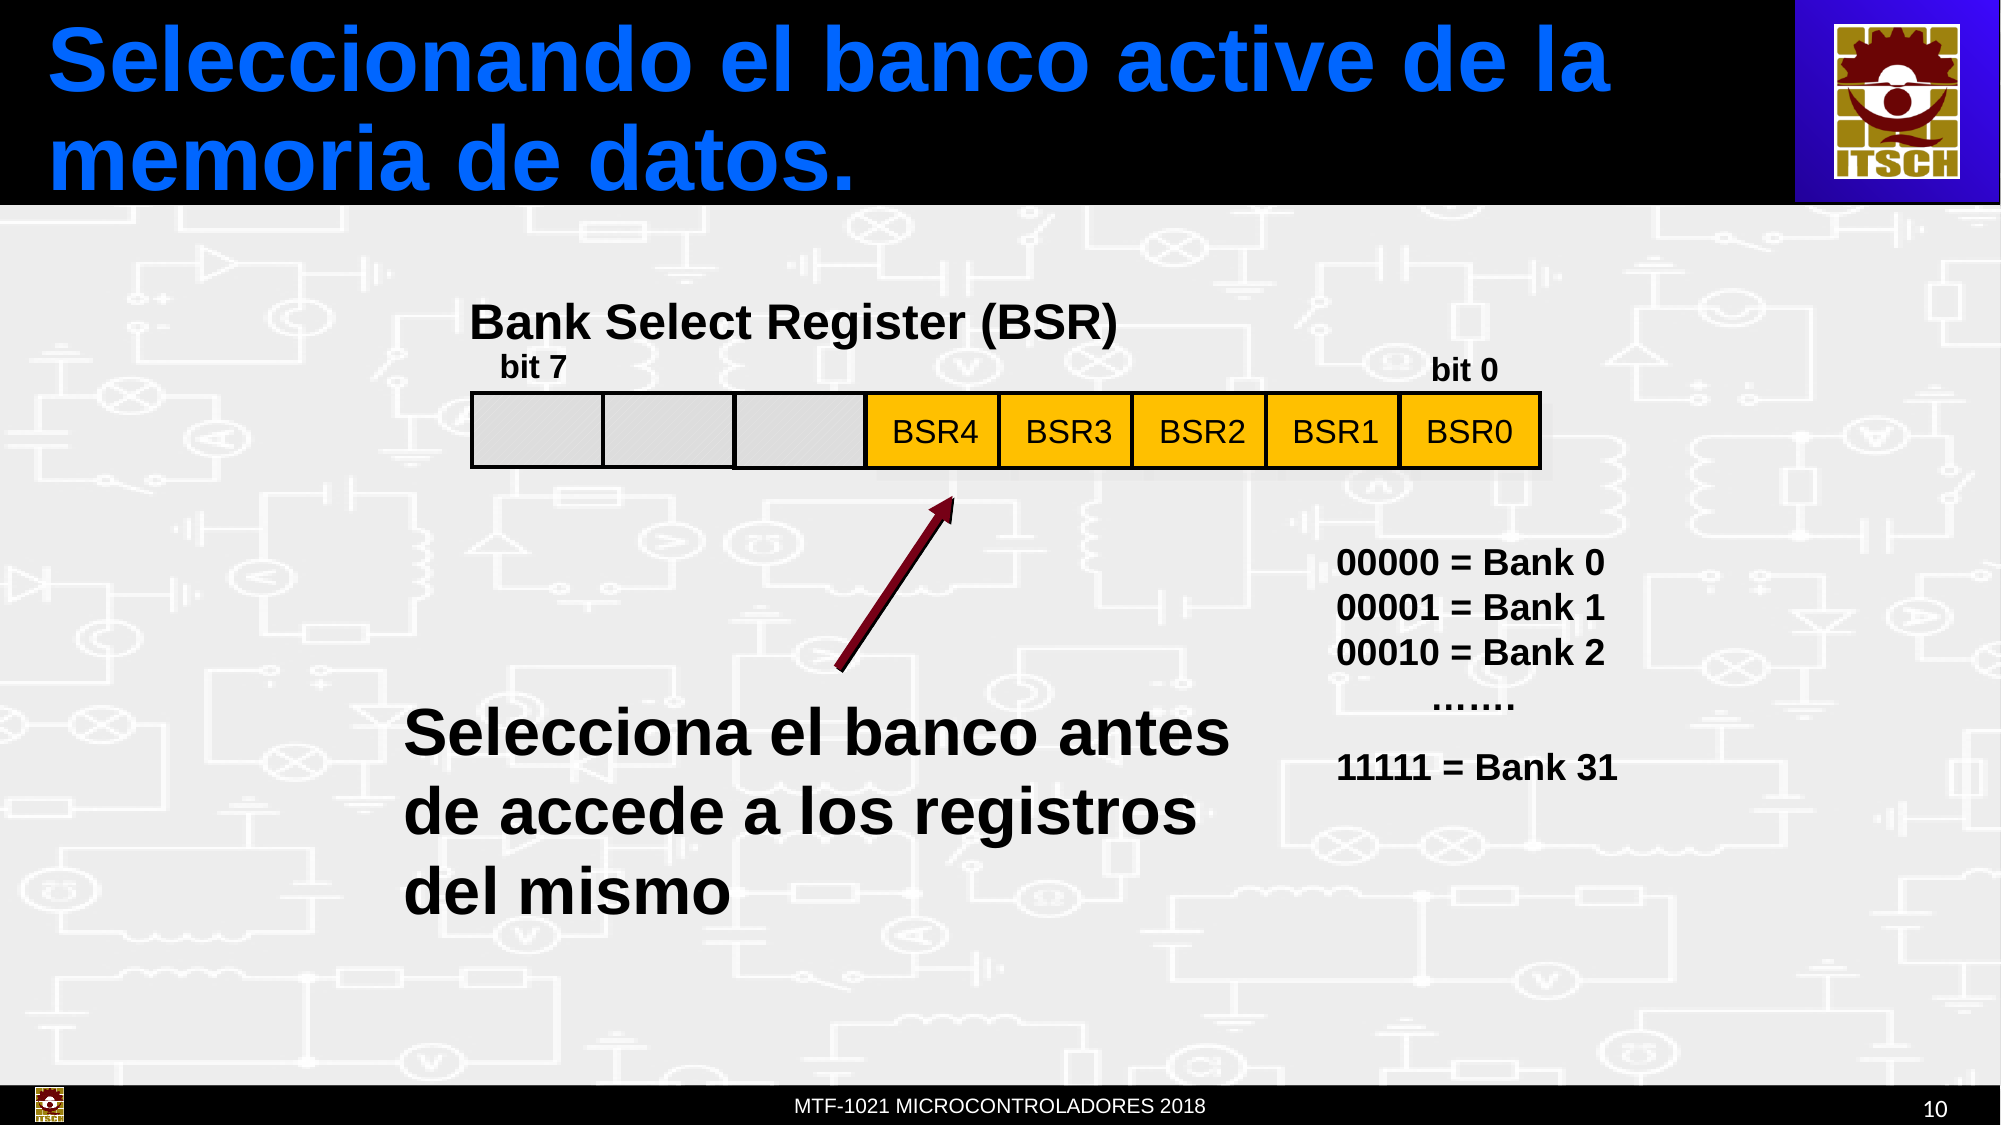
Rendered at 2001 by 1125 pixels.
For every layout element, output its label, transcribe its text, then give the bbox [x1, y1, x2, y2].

text_box [837, 495, 953, 668]
text_box Bank Select Register (BSR) [454, 282, 1134, 358]
text_box Selecciona el banco antes de accede a los registros del mismo [388, 680, 1277, 936]
text_box [472, 392, 604, 468]
text_box BSR0 [1399, 392, 1540, 468]
text_box BSR3 [998, 392, 1132, 468]
title Seleccionando el banco active de la memoria de datos. [32, 0, 1698, 232]
text_box BSR2 [1132, 392, 1265, 468]
text_box bit 0 [1415, 340, 1515, 392]
text_box 00000 = Bank 0 00001 = Bank 1 00010 = Bank 2 ……. 11111 = Bank 31 [1321, 530, 1637, 796]
picture [35, 1087, 64, 1122]
text_box BSR4 [865, 392, 998, 468]
text_box bit 7 [484, 358, 583, 392]
text_box [735, 393, 866, 468]
picture [1834, 24, 1960, 179]
text_box [604, 392, 735, 468]
text_box BSR1 [1265, 392, 1399, 468]
